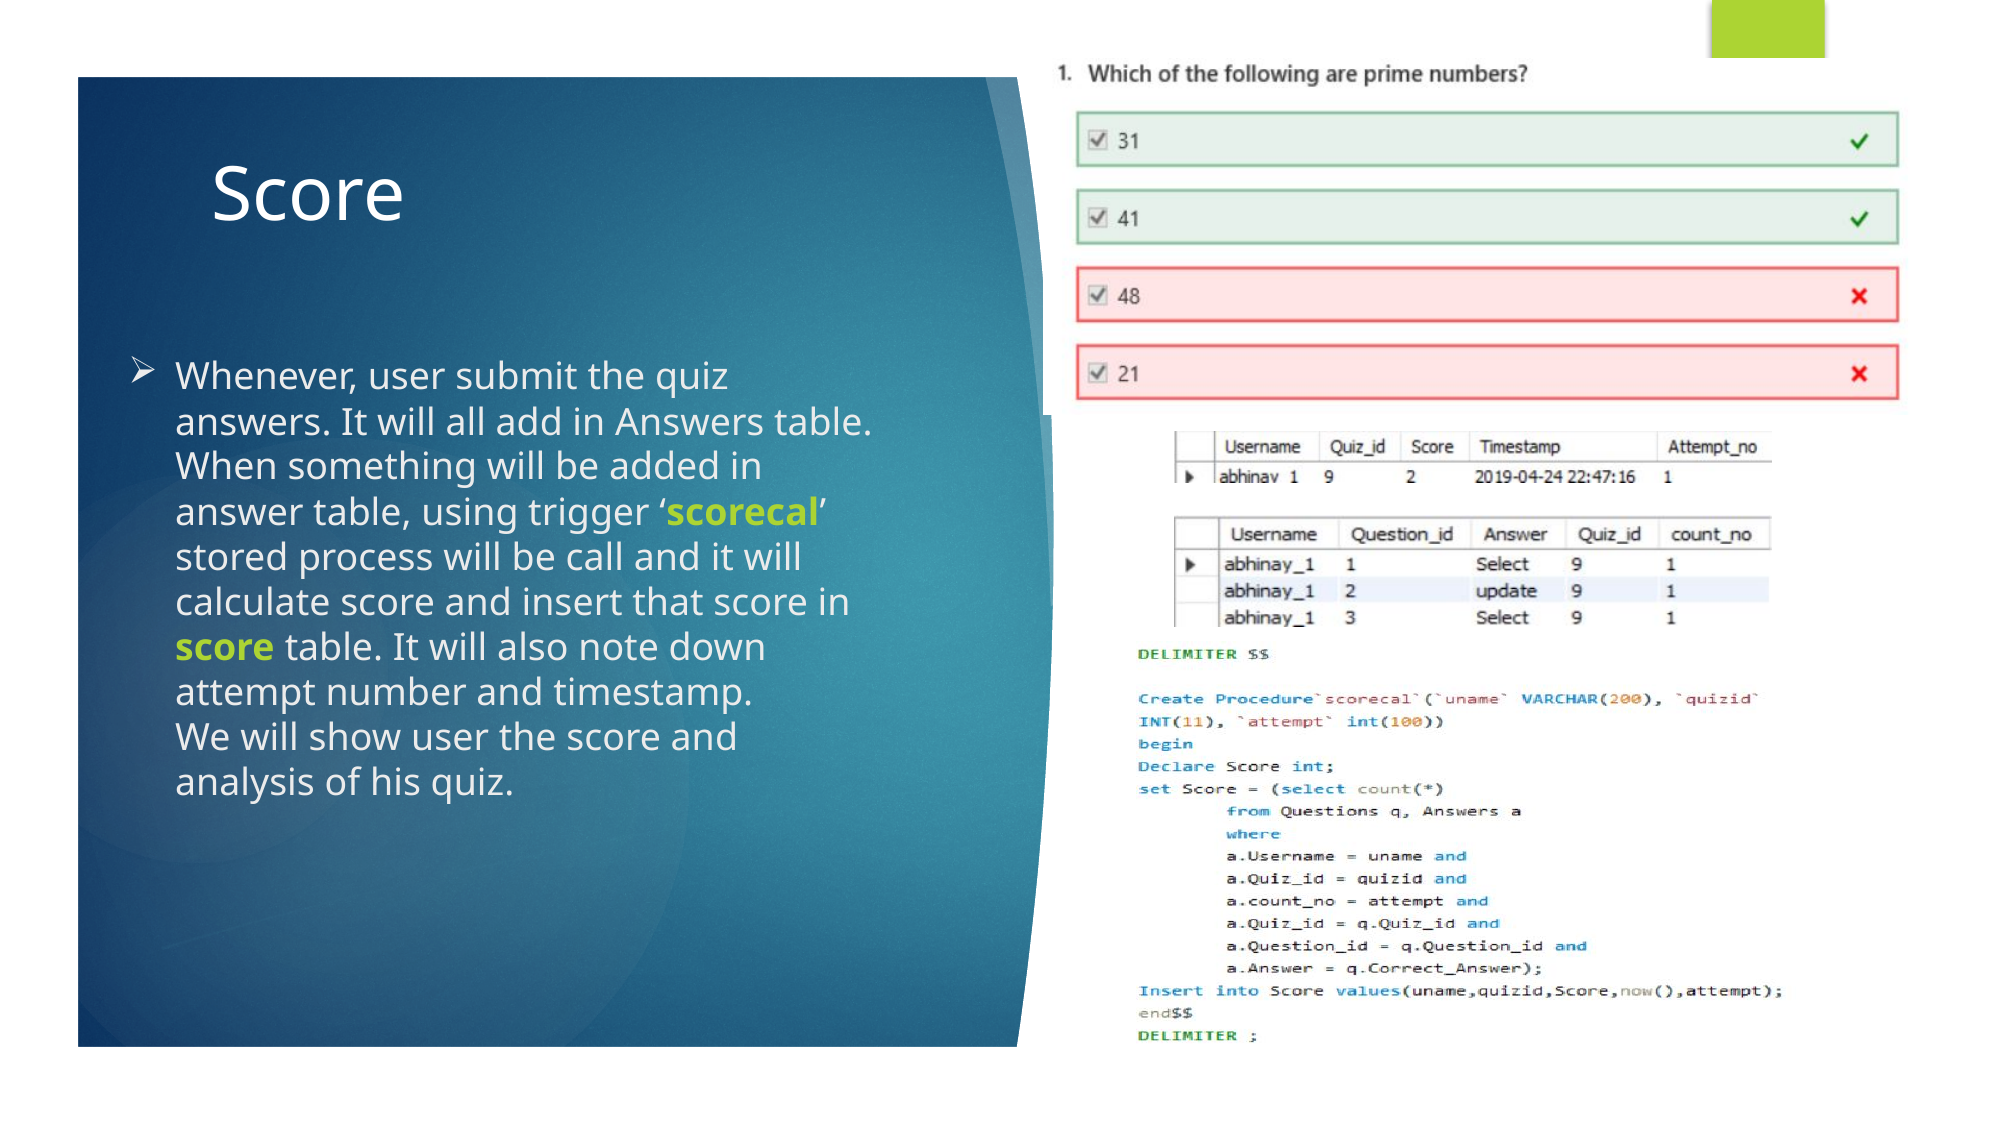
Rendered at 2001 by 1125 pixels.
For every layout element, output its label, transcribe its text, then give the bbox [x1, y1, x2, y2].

text_box Score [196, 138, 421, 243]
picture [1136, 641, 1810, 1067]
picture [1043, 58, 1926, 416]
title Whenever, user submit the quiz answers. It will all add in Answers table. When something will be added in answer table, using trigger ‘scorecal’ stored process will be call and it will calculate score and insert that score in score table. It will also note down attempt number and timestamp. We will show user the score and analysis of his quiz. [113, 272, 904, 928]
picture [1173, 431, 1772, 484]
picture [1173, 514, 1772, 627]
